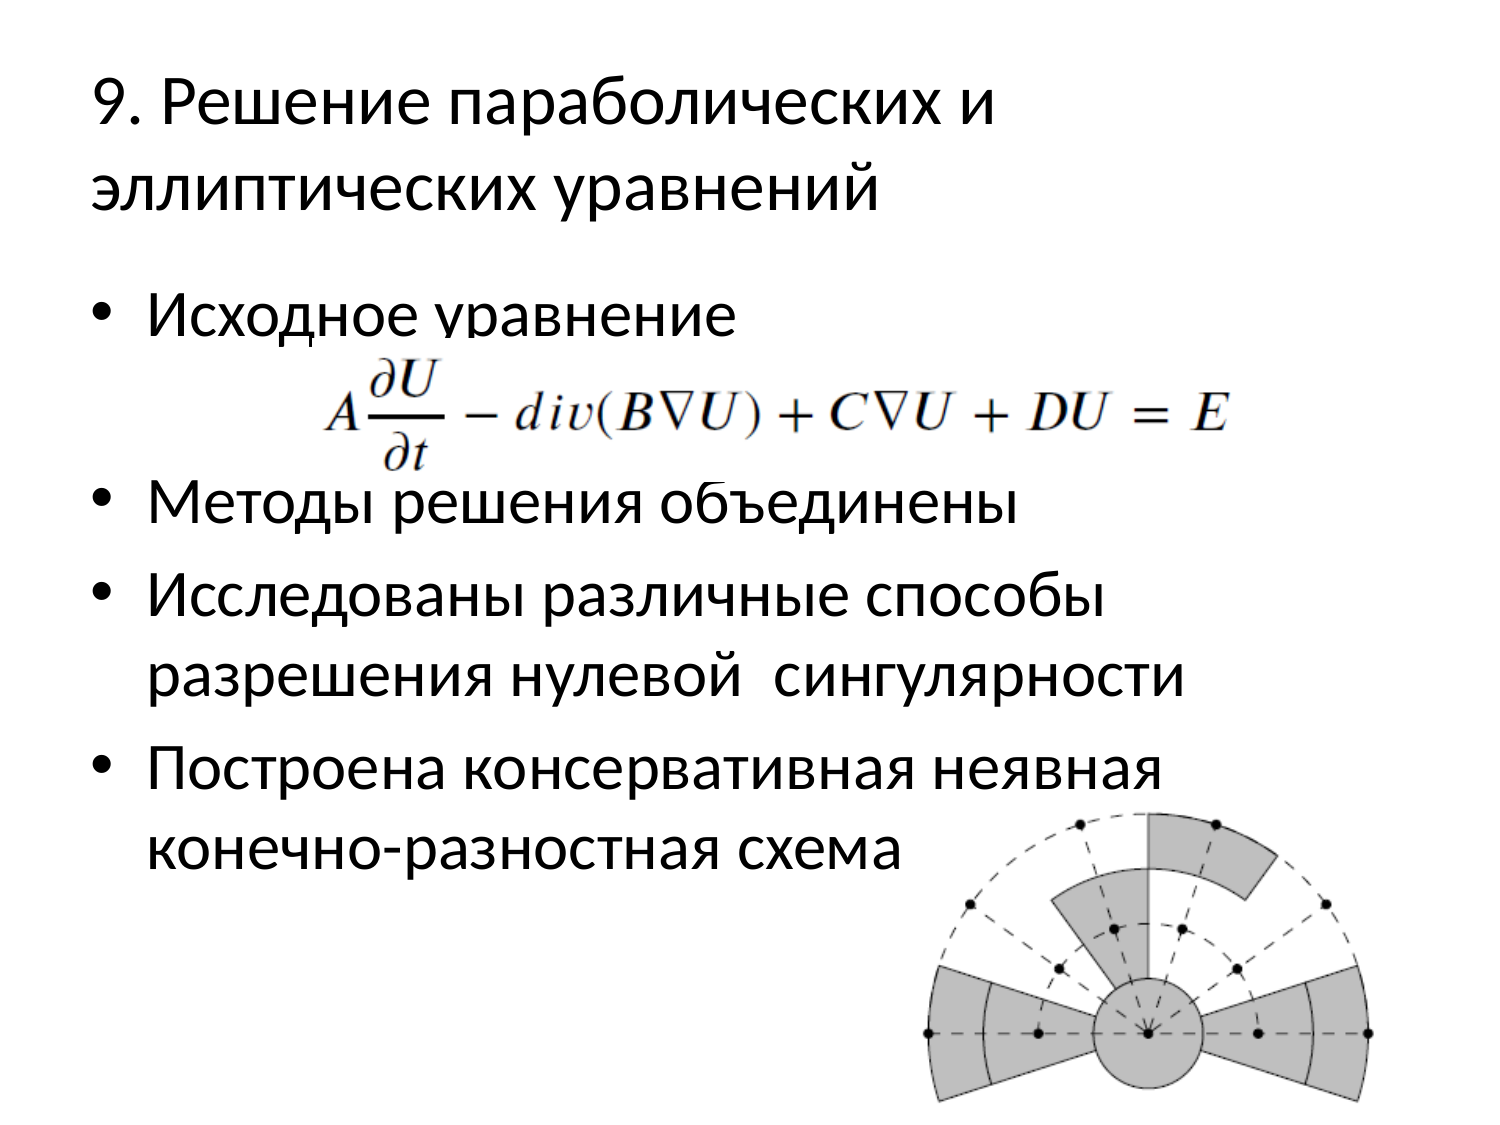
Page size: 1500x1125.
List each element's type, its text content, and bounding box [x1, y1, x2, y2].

list Исходное уравнение Методы решения объединены Исследованы различные способы разрешения нулевой сингулярности Построена консервативная неявная конечно-разностная схема [75, 262, 1223, 1005]
picture [903, 802, 1389, 1125]
title 9. Решение параболических и эллиптических уравнений [75, 45, 1425, 233]
picture [312, 337, 1250, 482]
